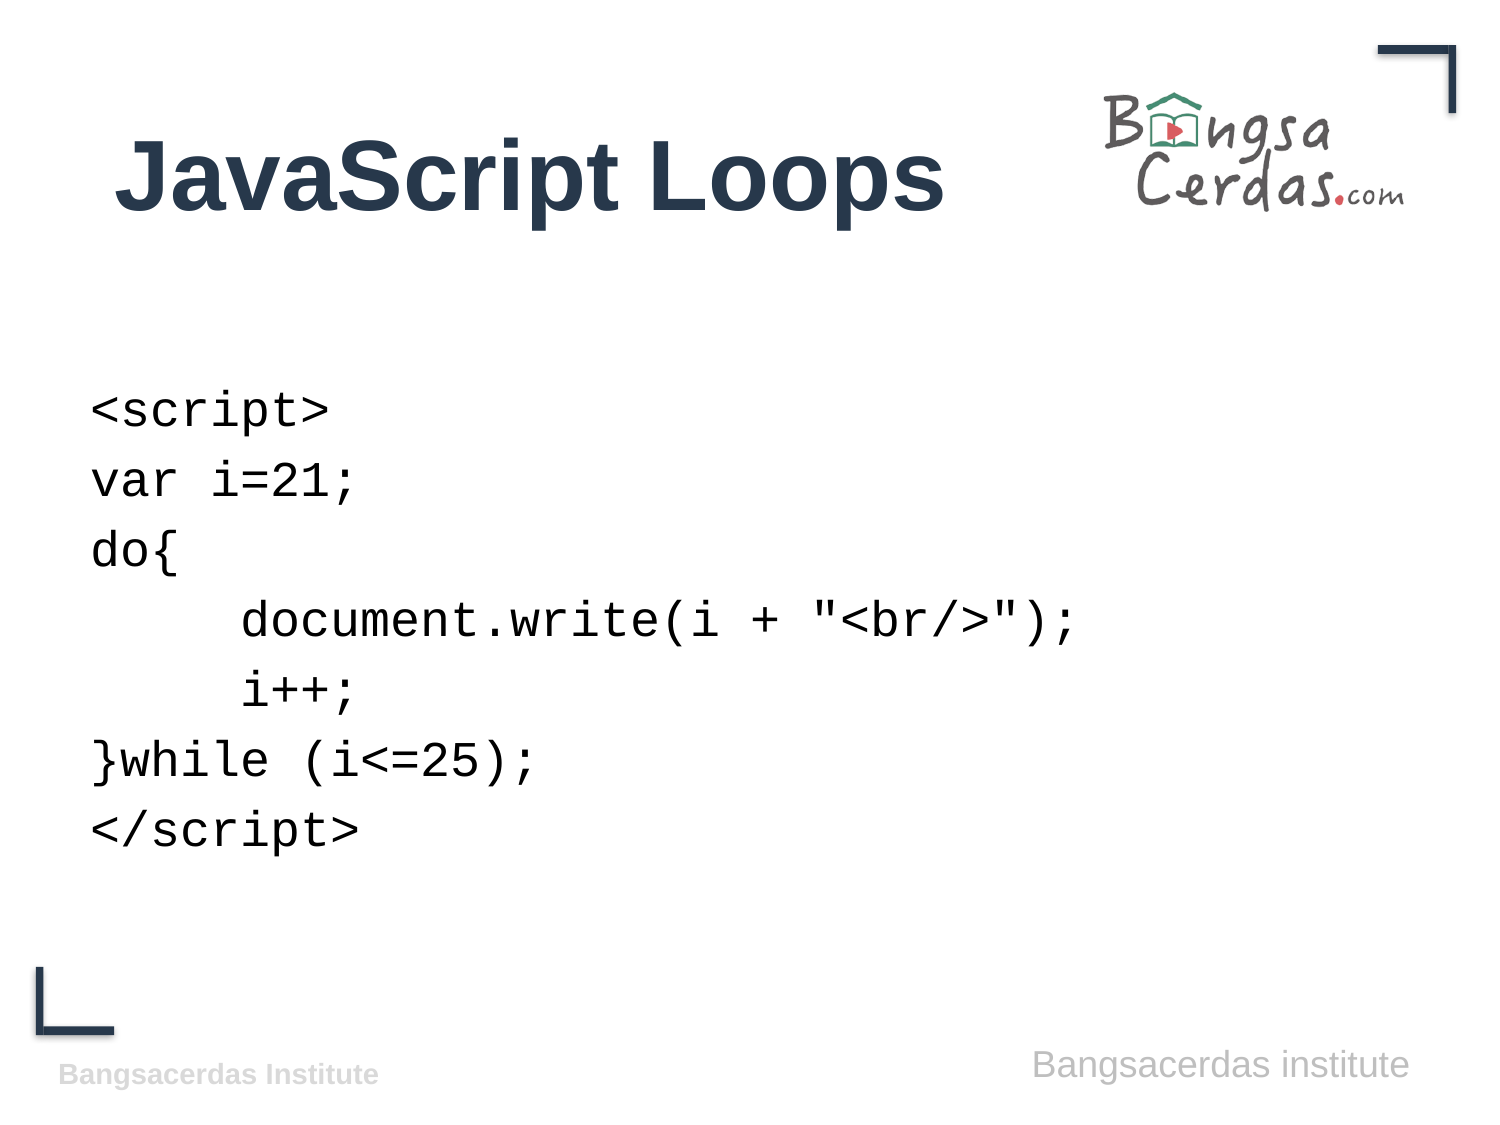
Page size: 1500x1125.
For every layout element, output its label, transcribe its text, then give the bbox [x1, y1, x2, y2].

list <script> var i=21; do{ document.write(i + "<br/>"); i++; }while (i<=25); </script> [75, 368, 1425, 1005]
list <script> var a=20; if(a==10){ document.write("a is equal to 10"); } else if(a==15){ document.write("a is equal to 15"); } else if(a==20){ document.write("a is equal to 20"); } else{ document.write("a is not equal to 10, 15 or 20"); } </script> [1074, 89, 1425, 212]
title JavaScript Loops [75, 45, 988, 297]
